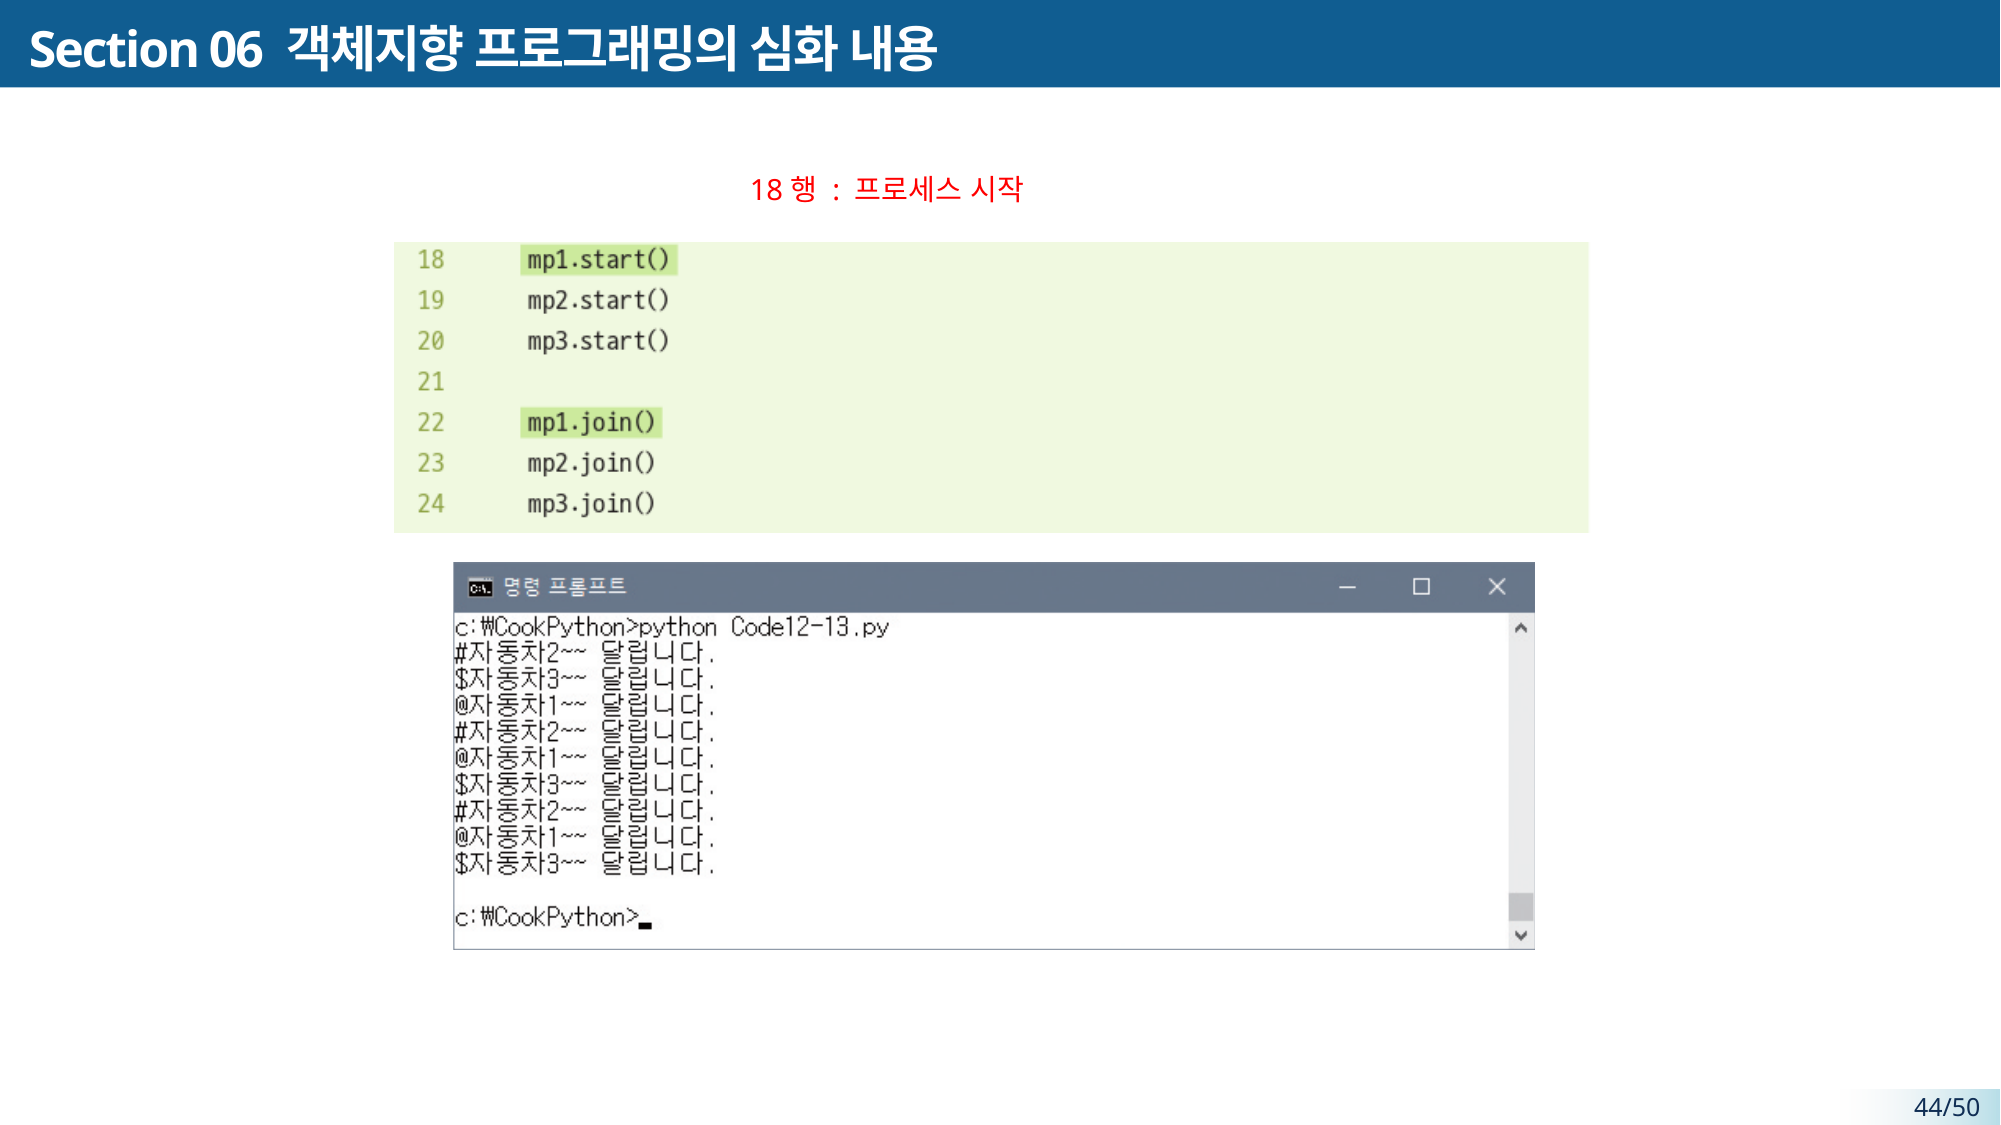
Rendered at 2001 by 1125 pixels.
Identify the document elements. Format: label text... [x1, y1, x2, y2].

picture [453, 562, 1536, 950]
title Section 06 객체지향 프로그래밍의 심화 내용 [13, 8, 1717, 87]
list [393, 241, 1595, 533]
text_box 18행 : 프로세스 시작 [734, 163, 1040, 214]
